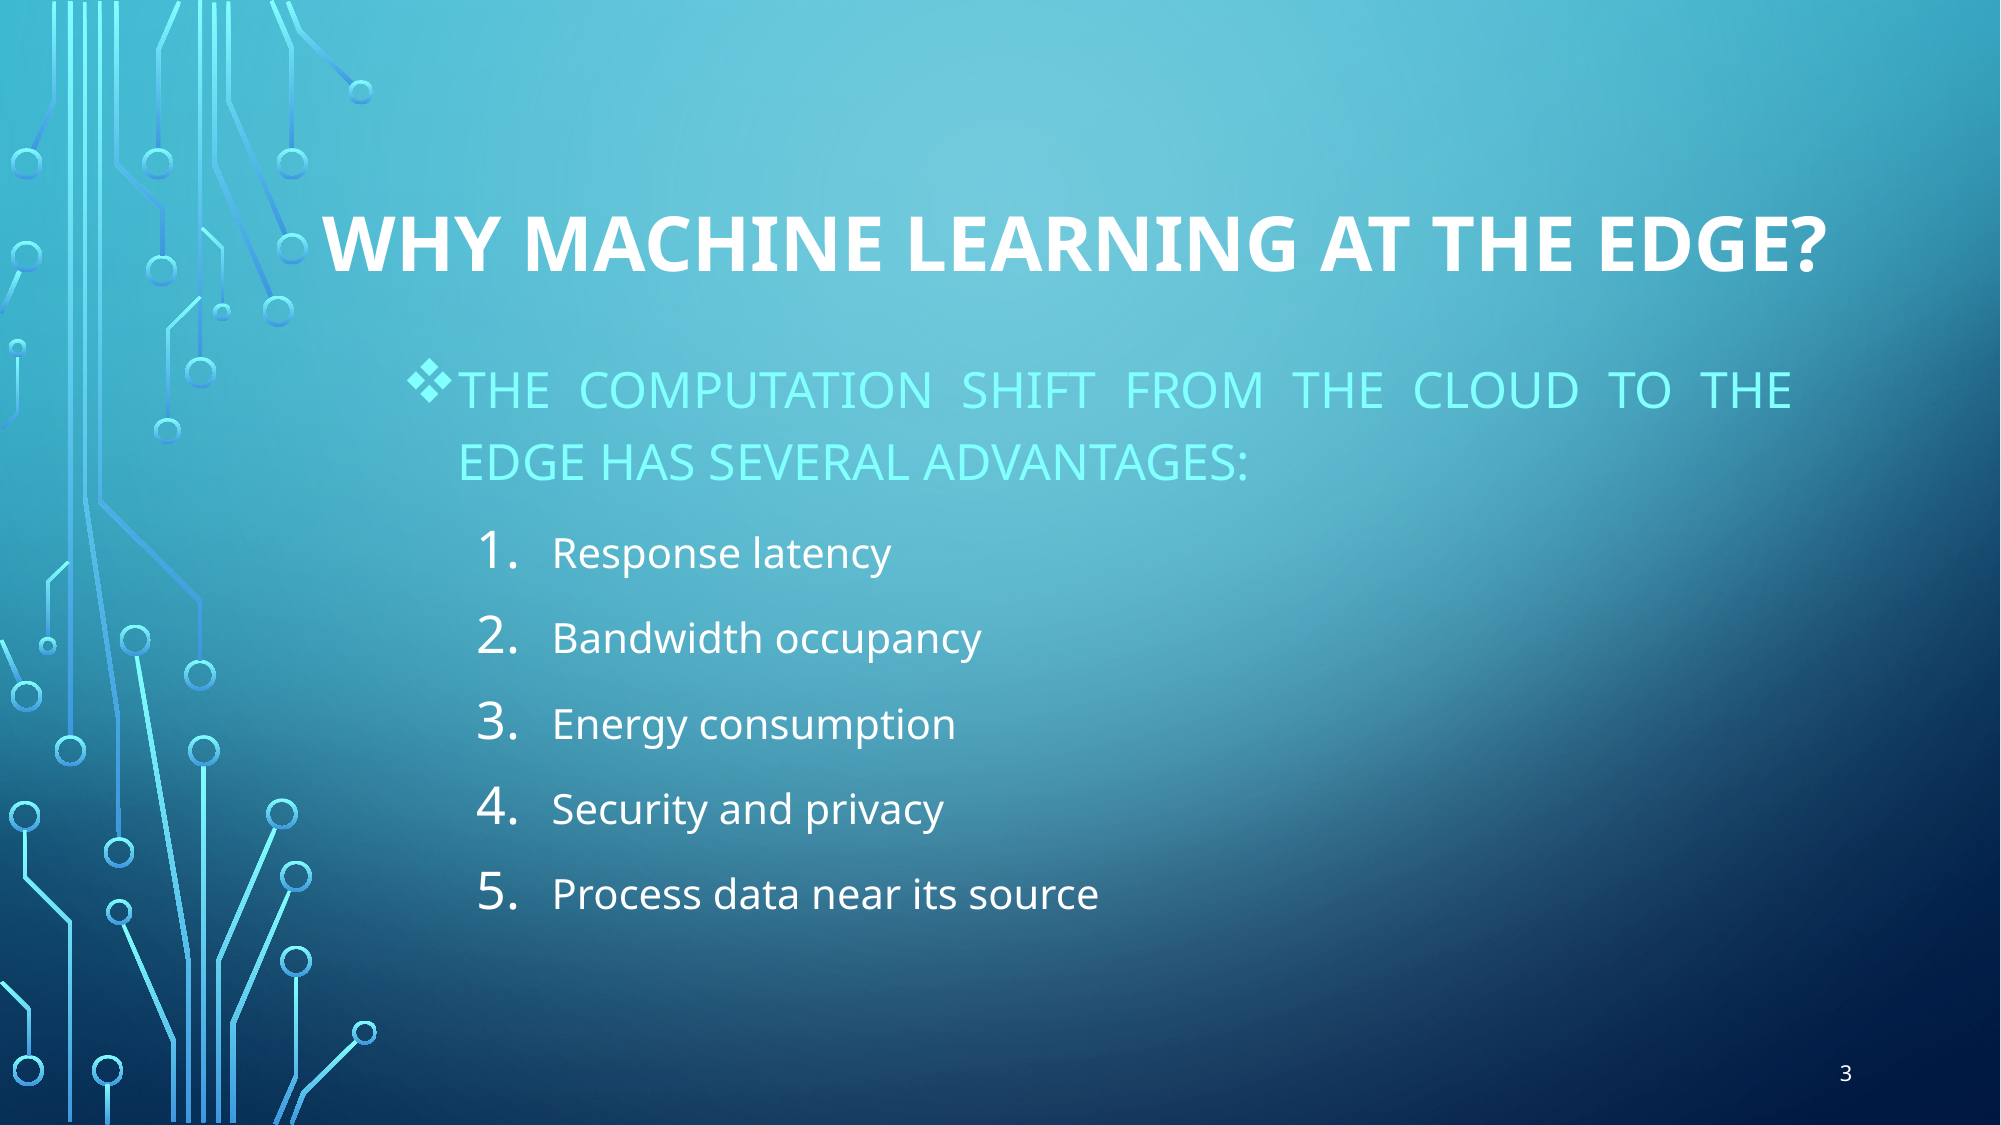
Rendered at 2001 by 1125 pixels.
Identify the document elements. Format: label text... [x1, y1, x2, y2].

slide_number 3 [1740, 1044, 1868, 1105]
subtitle The computation shift from the cloud to the edge has several advantages: Response latency Bandwidth occupancy Energy consumption Security and privacy Process data near its source [386, 339, 1810, 979]
title Why Machine Learning at The Edge? [307, 155, 1970, 296]
